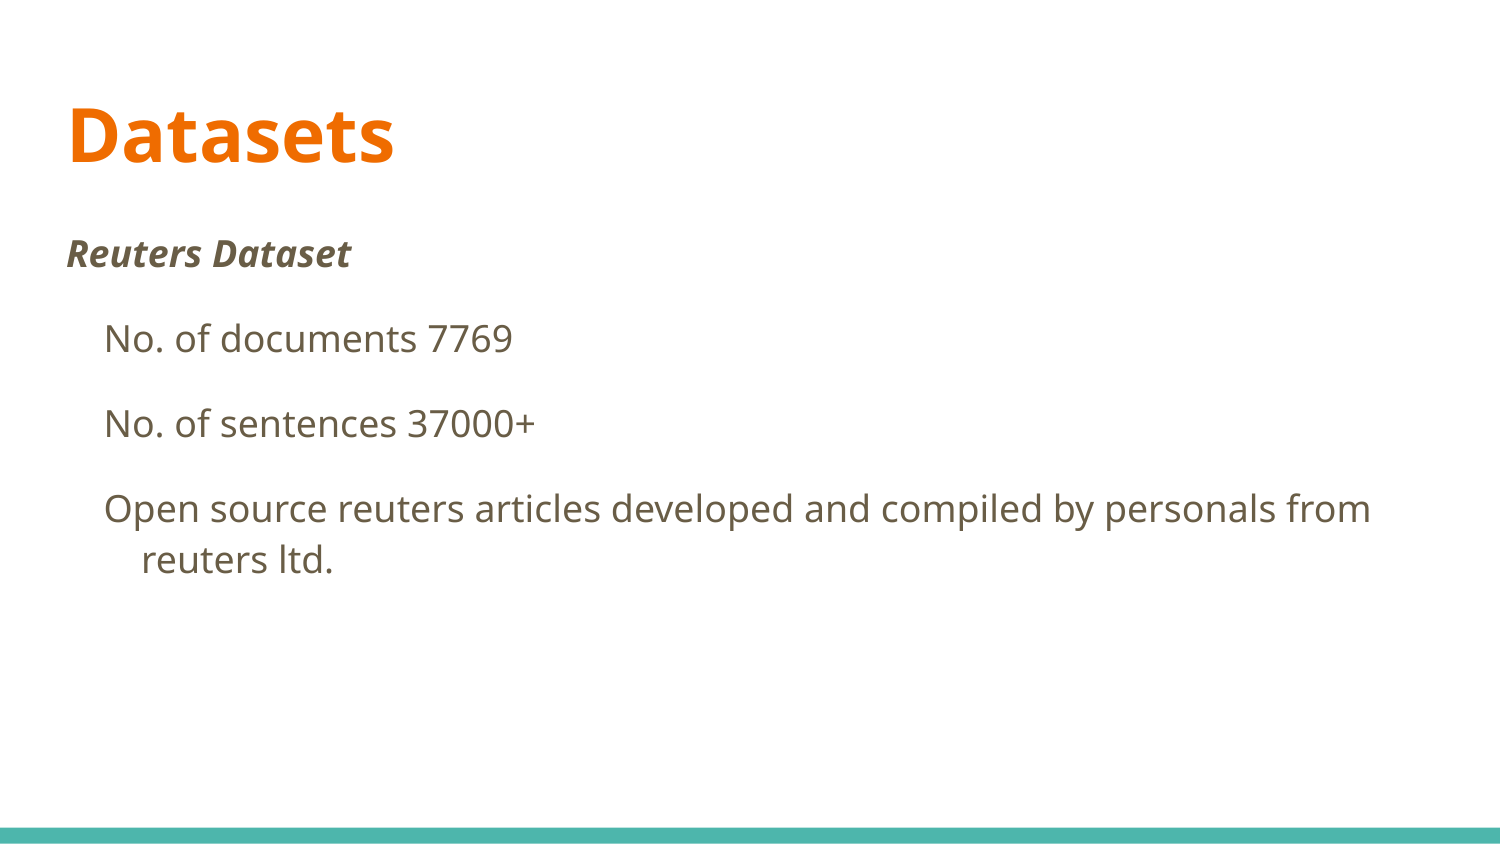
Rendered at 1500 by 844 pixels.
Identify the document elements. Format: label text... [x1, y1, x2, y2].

list Reuters Dataset No. of documents 7769 No. of sentences 37000+ Open source reuters articles developed and compiled by personals from reuters ltd. [51, 207, 1449, 750]
title Datasets [51, 72, 1449, 189]
